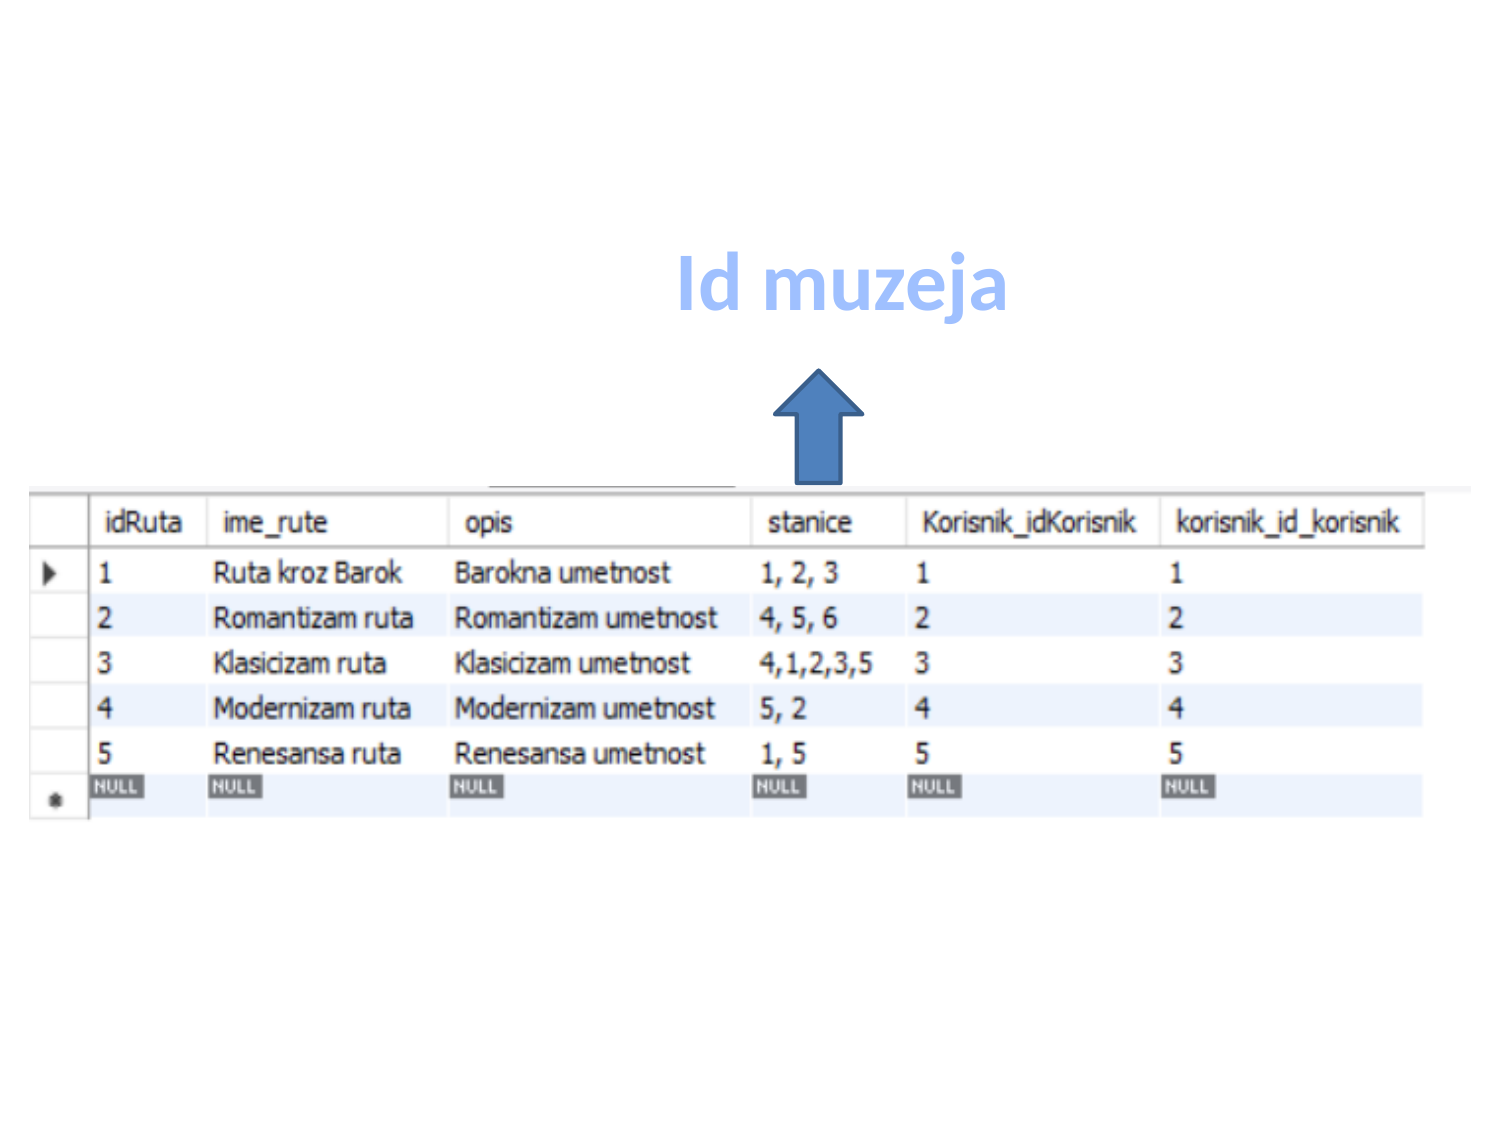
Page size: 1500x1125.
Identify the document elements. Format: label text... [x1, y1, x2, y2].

text_box [772, 368, 865, 485]
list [28, 486, 1472, 838]
text_box Id muzeja [660, 219, 1025, 335]
